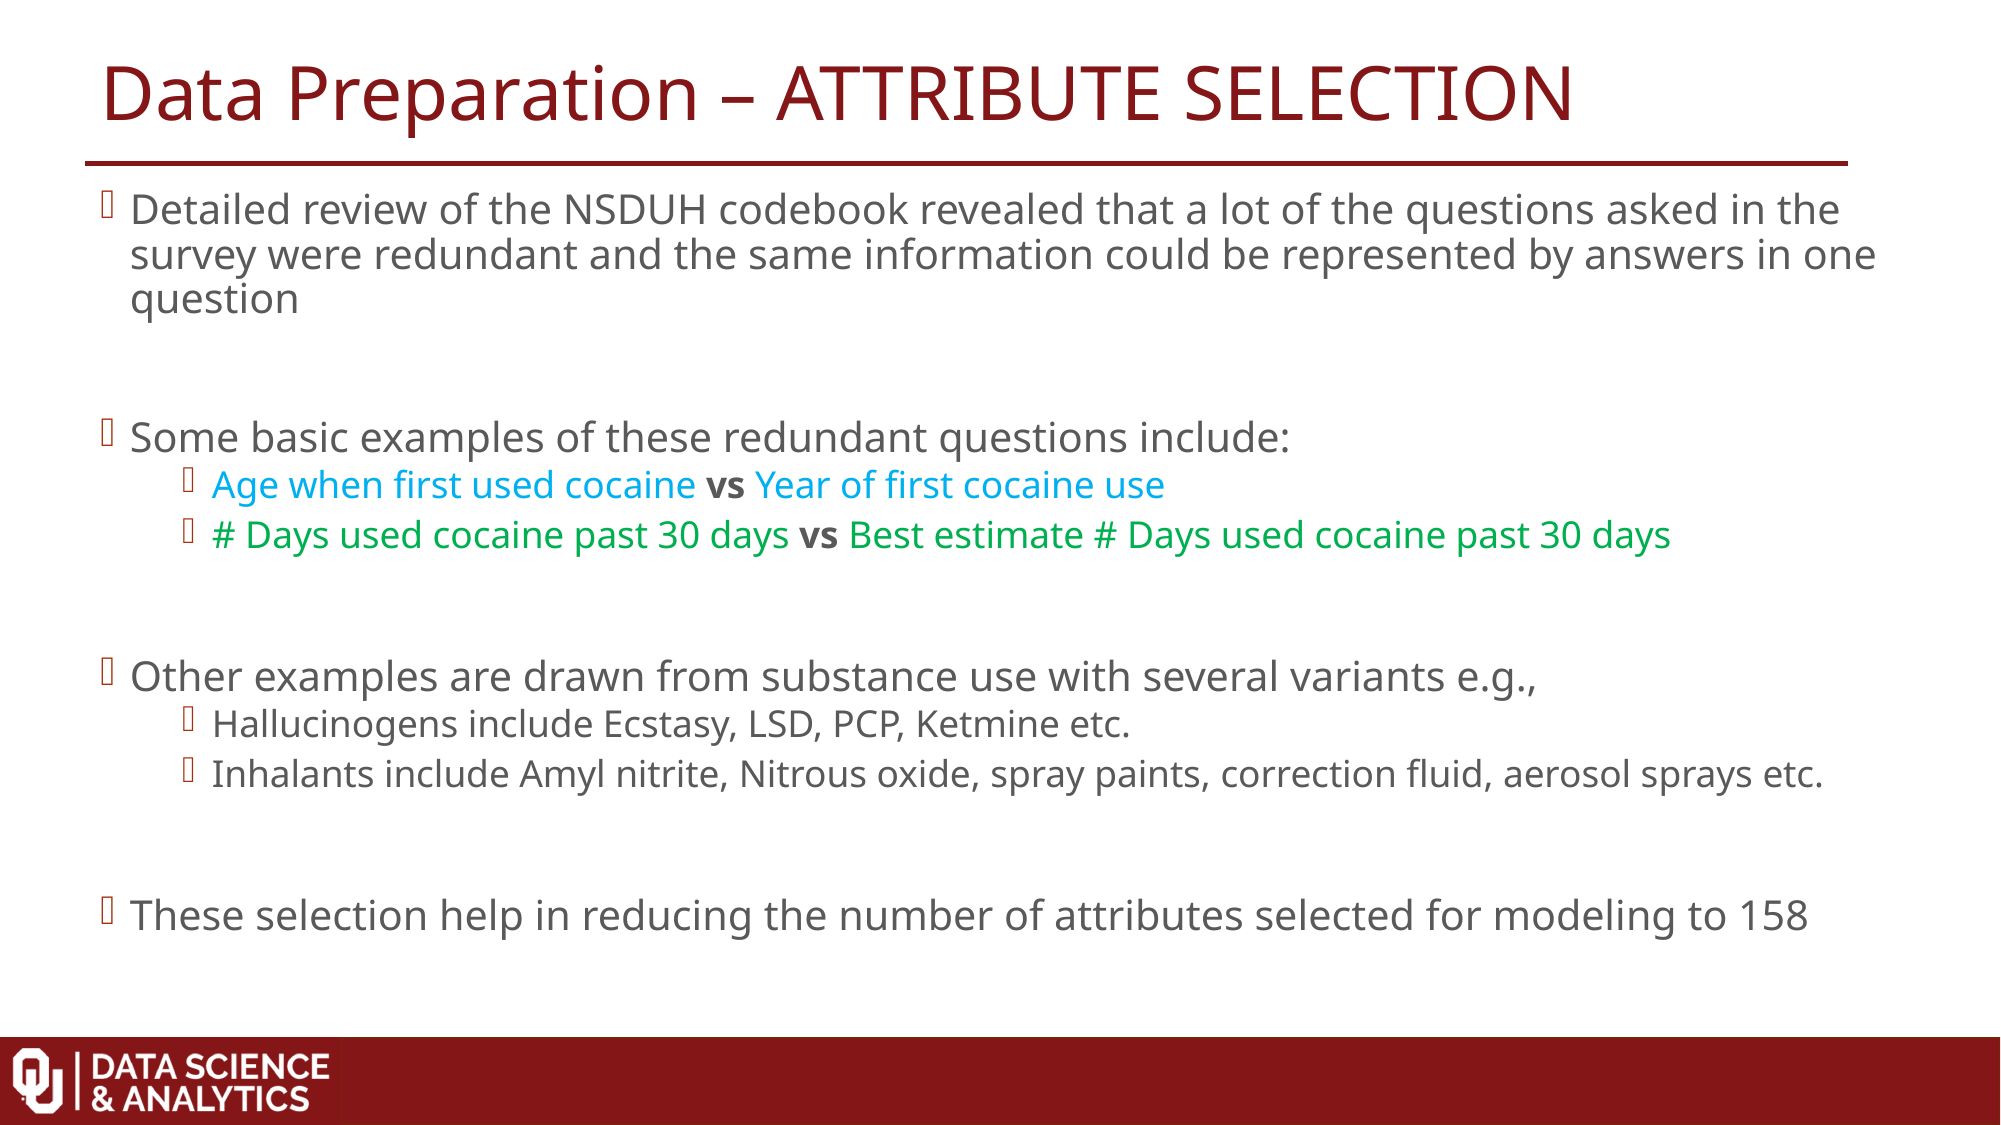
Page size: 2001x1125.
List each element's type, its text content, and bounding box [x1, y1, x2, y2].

list Data Preparation – ATTRIBUTE SELECTION [85, 43, 1842, 150]
list Detailed review of the NSDUH codebook revealed that a lot of the questions asked in the survey were redundant and the same information could be represented by answers in one question Some basic examples of these redundant questions include: Age when first used cocaine vs Year of first cocaine use # Days used cocaine past 30 days vs Best estimate # Days used cocaine past 30 days Other examples are drawn from substance use with several variants e.g., Hallucinogens include Ecstasy, LSD, PCP, Ketmine etc. Inhalants include Amyl nitrite, Nitrous oxide, spray paints, correction fluid, aerosol sprays etc. These selection help in reducing the number of attributes selected for modeling to 158 [85, 179, 1896, 949]
picture [0, 1037, 341, 1125]
